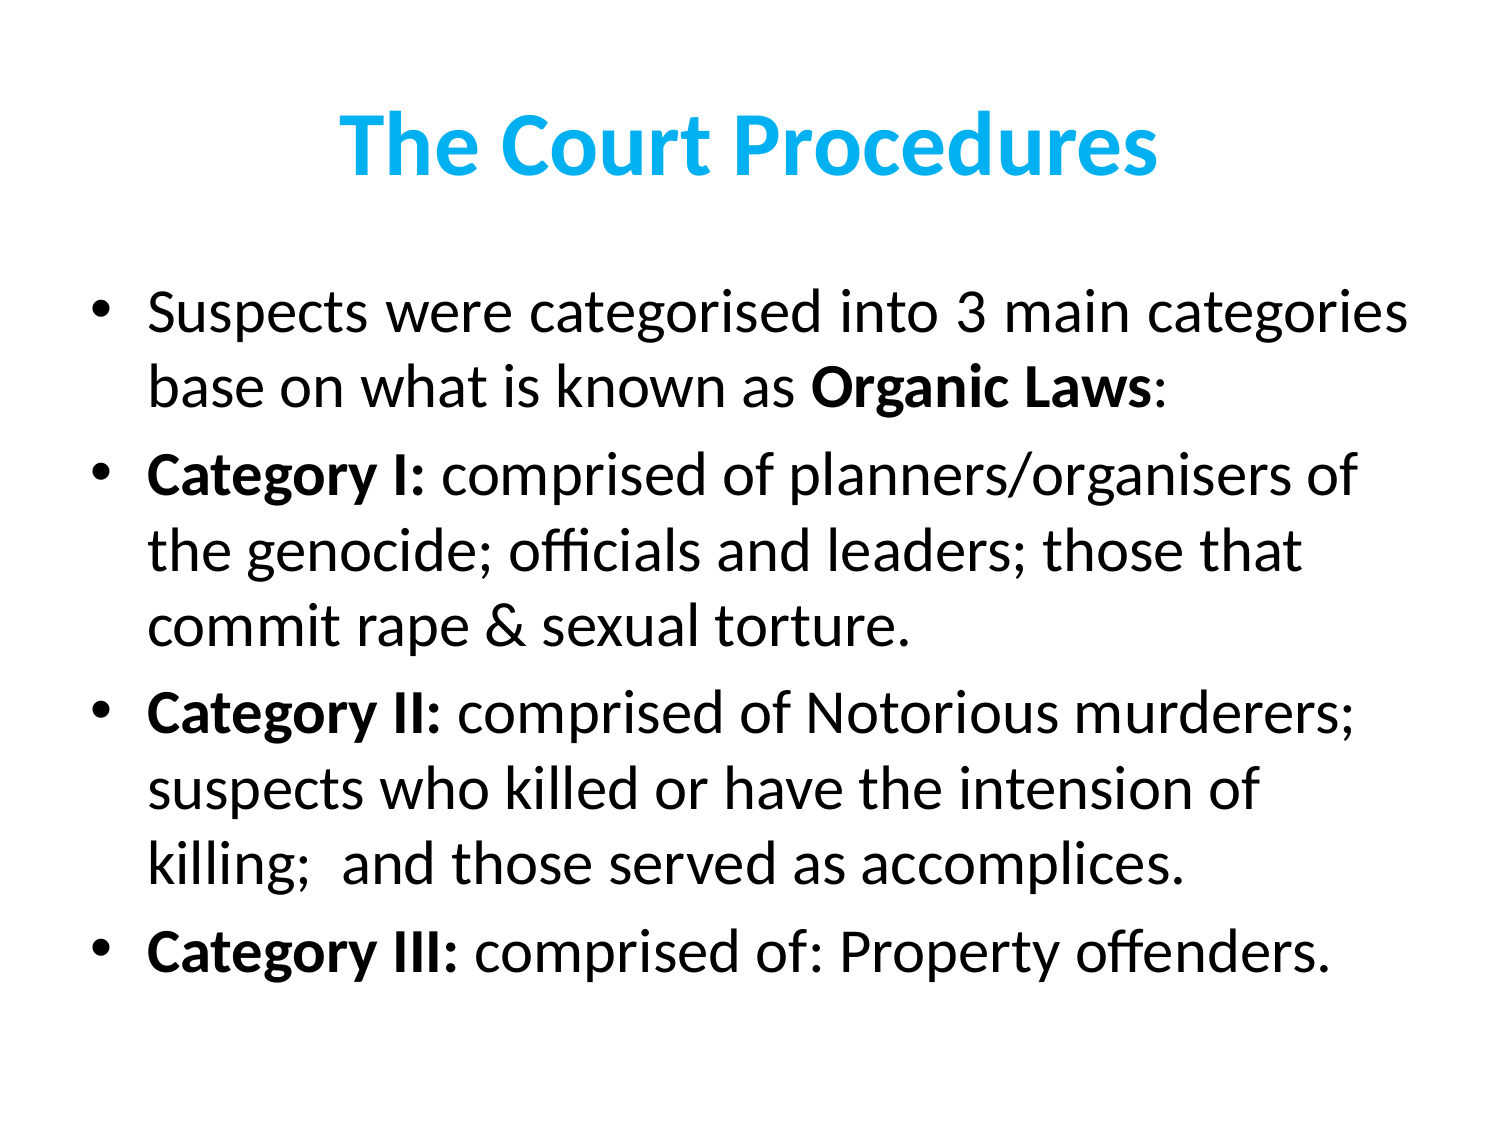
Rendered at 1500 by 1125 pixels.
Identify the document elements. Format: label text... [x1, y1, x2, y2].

title The Court Procedures [75, 45, 1425, 233]
list Suspects were categorised into 3 main categories base on what is known as Organic Laws: Category I: comprised of planners/organisers of the genocide; officials and leaders; those that commit rape & sexual torture. Category II: comprised of Notorious murderers; suspects who killed or have the intension of killing; and those served as accomplices. Category III: comprised of: Property offenders. [75, 262, 1425, 1005]
